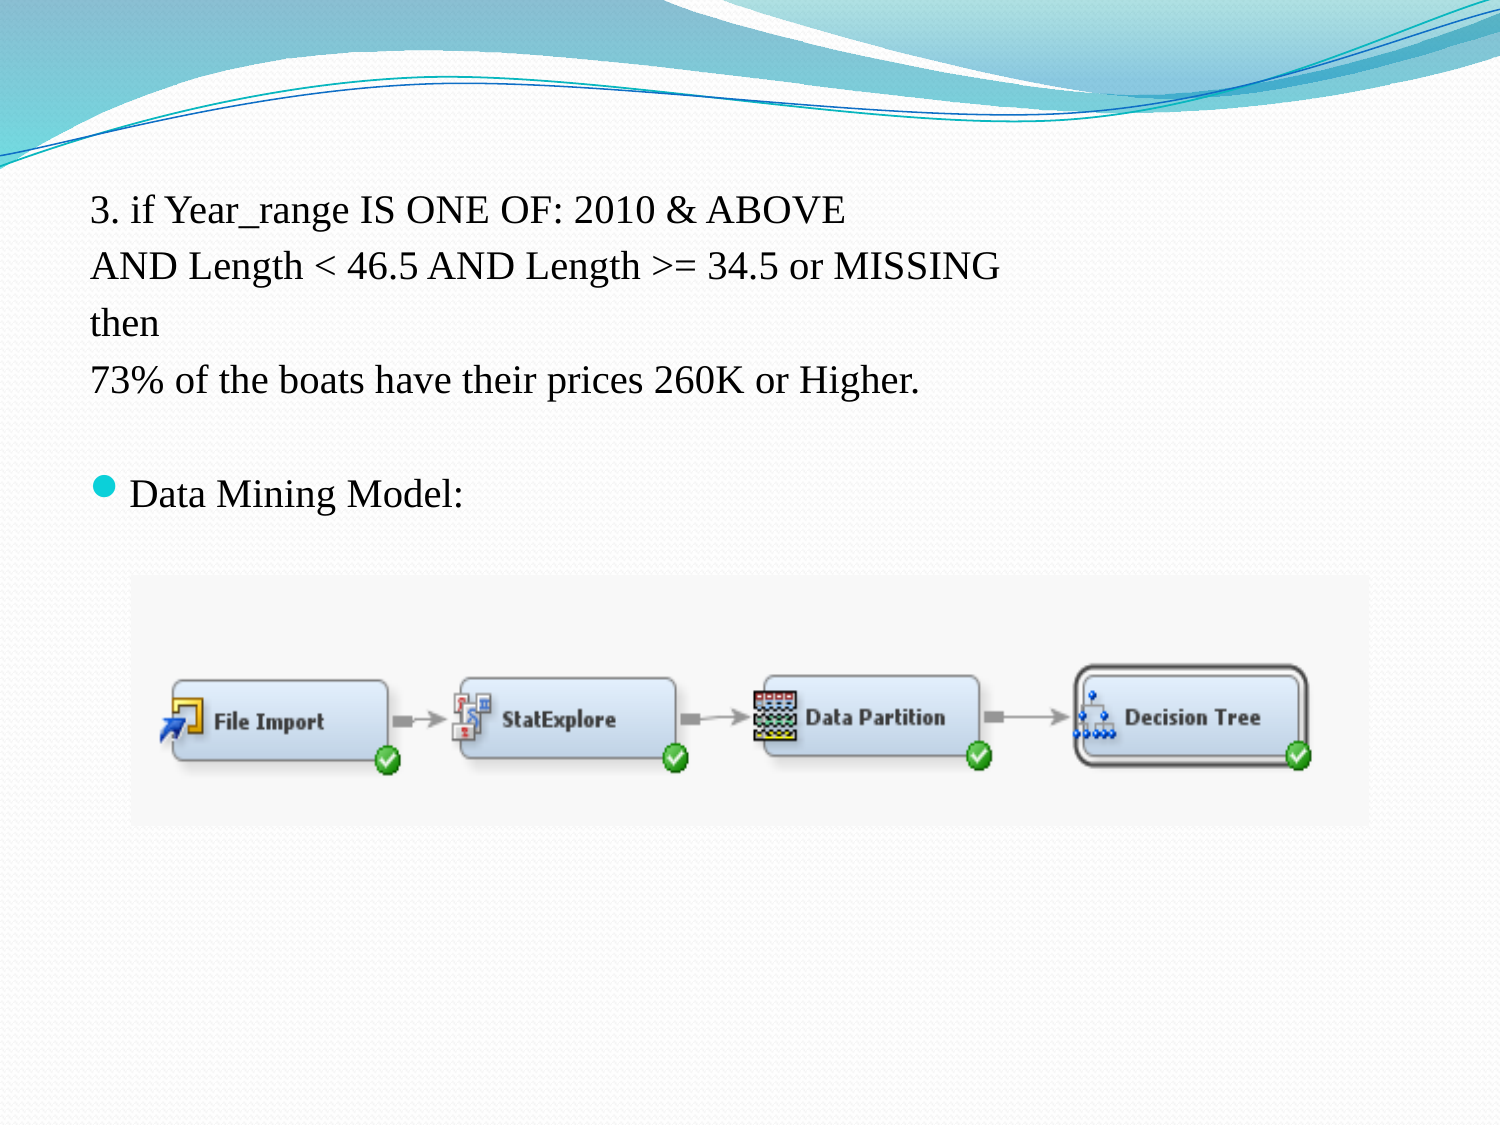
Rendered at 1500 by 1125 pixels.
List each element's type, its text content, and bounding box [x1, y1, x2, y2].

picture [131, 575, 1369, 826]
list 3. if Year_range IS ONE OF: 2010 & ABOVE AND Length < 46.5 AND Length >= 34.5 or MISSING then 73% of the boats have their prices 260K or Higher. Data Mining Model: [75, 174, 1425, 1038]
